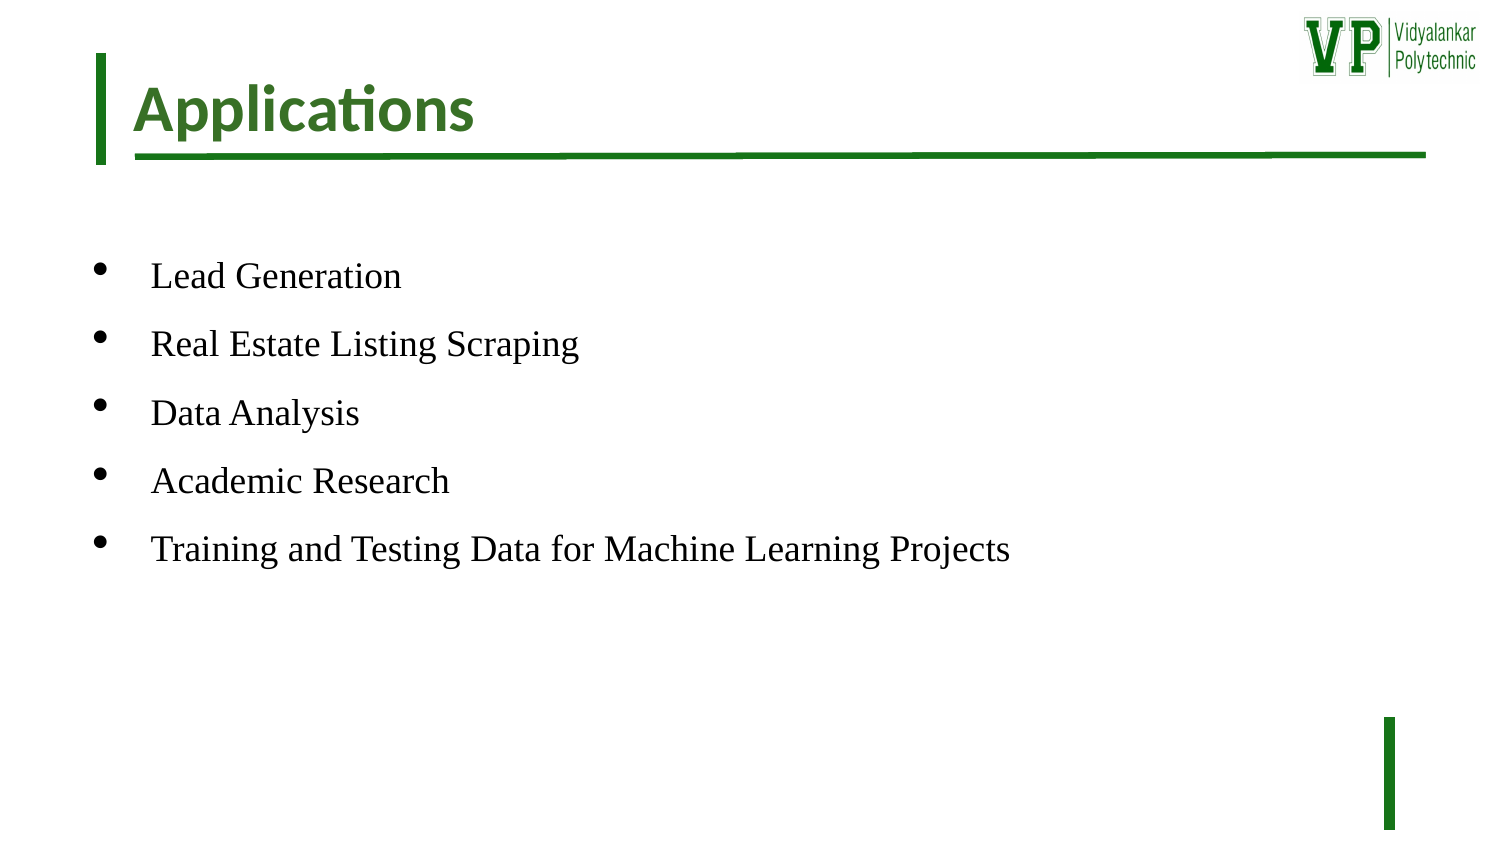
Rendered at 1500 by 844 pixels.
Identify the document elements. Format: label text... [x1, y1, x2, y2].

text_box Lead Generation Real Estate Listing Scraping Data Analysis Academic Research Training and Testing Data for Machine Learning Projects [79, 236, 1421, 646]
picture [1299, 11, 1480, 84]
text_box Applications [119, 57, 1374, 153]
